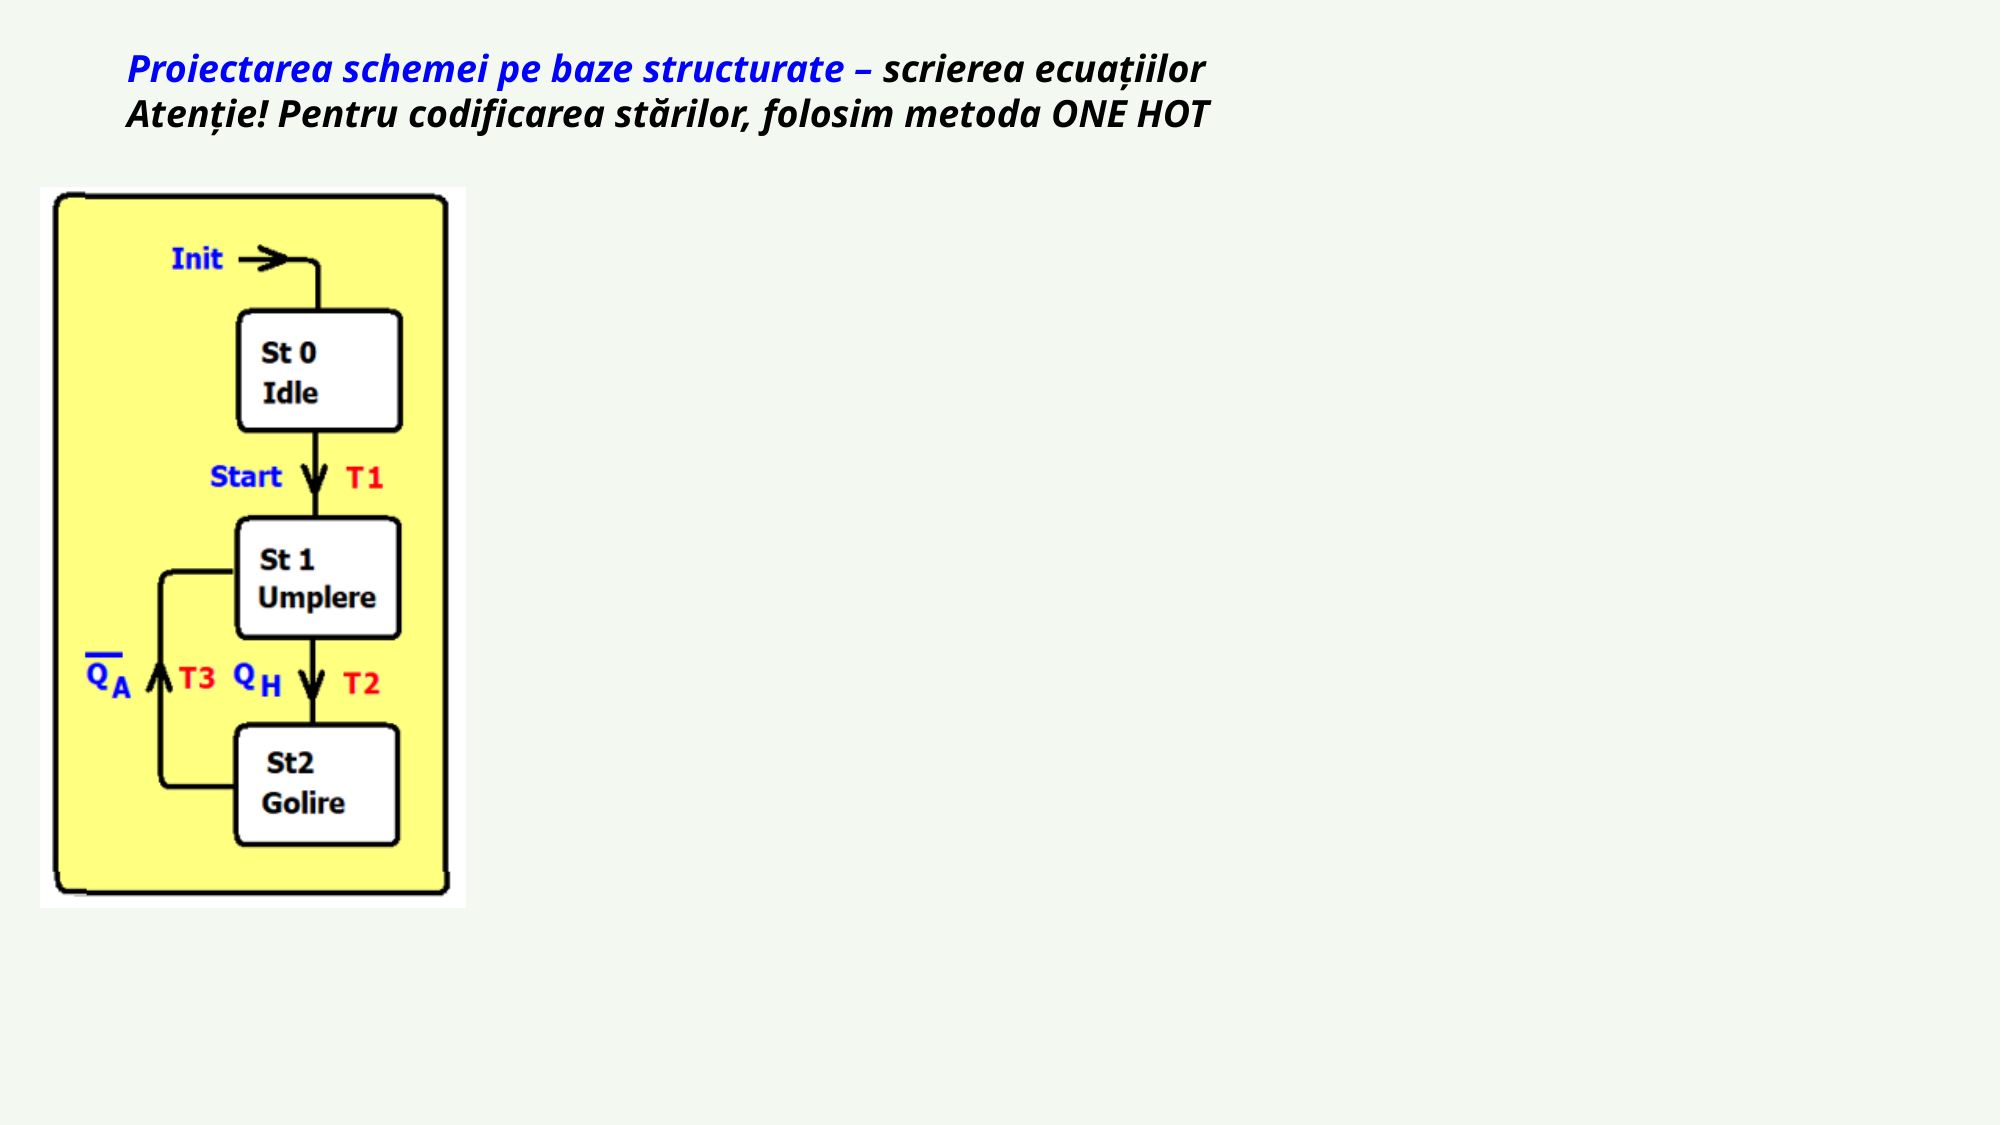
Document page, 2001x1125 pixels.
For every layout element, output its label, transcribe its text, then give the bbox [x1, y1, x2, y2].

text_box Proiectarea schemei pe baze structurate – scrierea ecuațiilor Atenție! Pentru codificarea stărilor, folosim metoda ONE HOT [112, 37, 1255, 143]
picture [40, 187, 466, 908]
